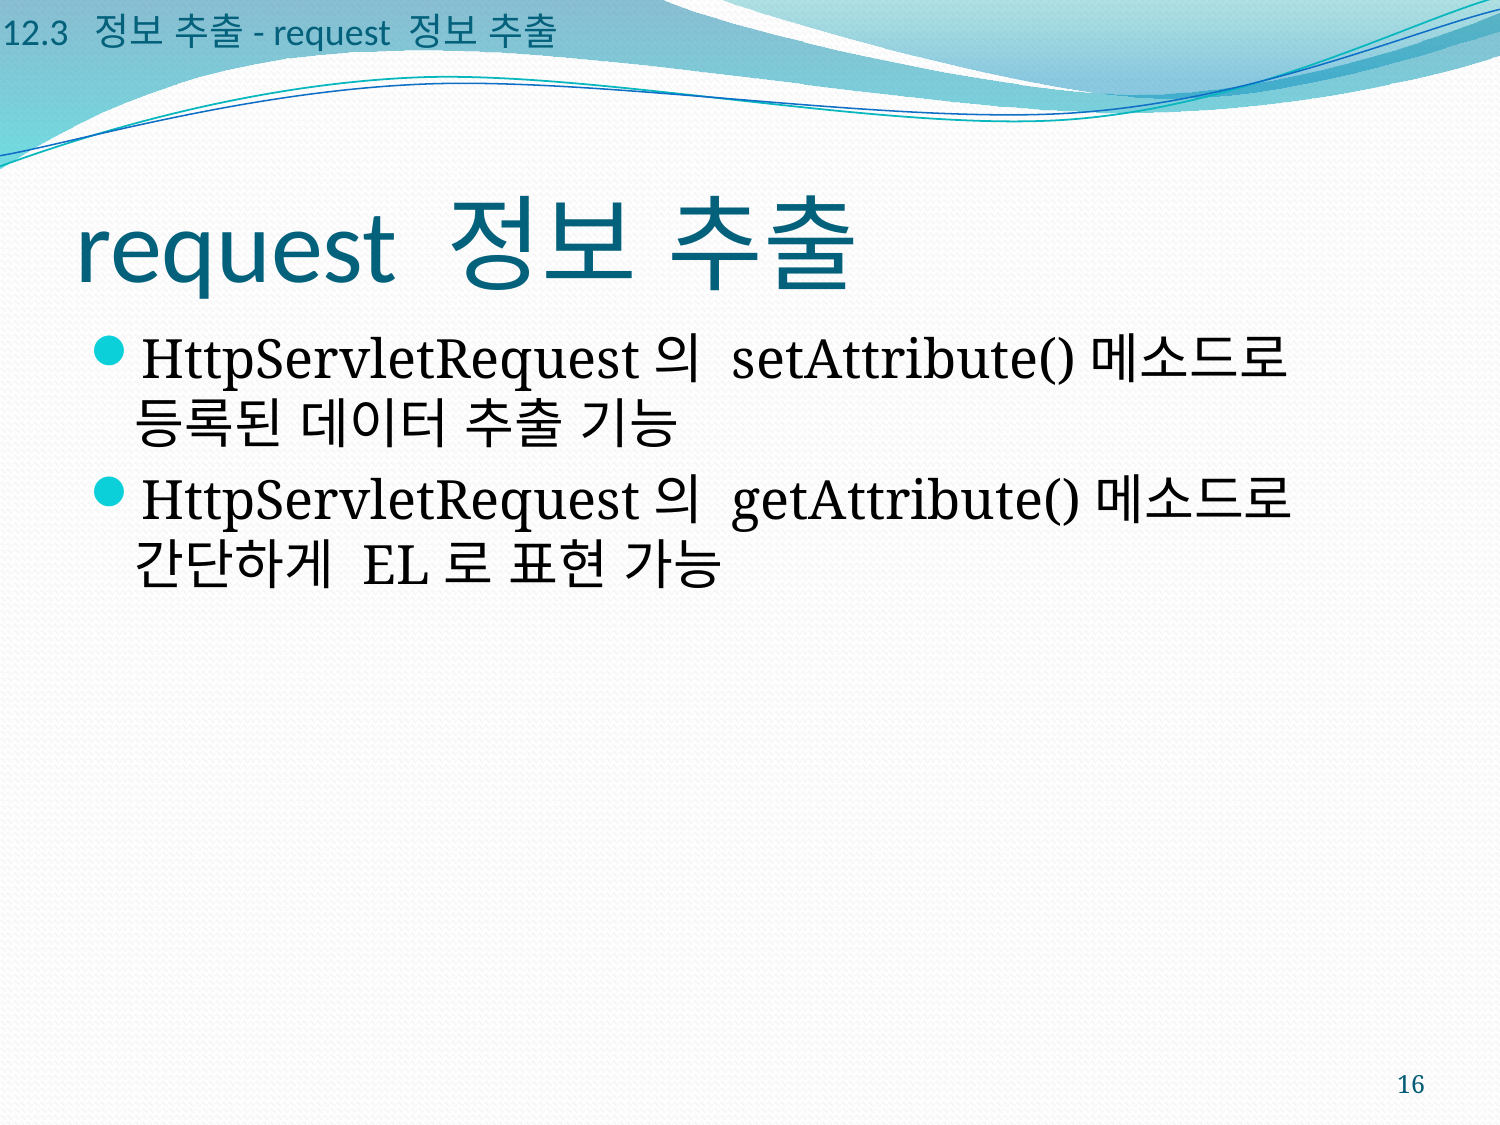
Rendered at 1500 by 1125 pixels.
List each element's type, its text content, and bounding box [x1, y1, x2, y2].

list HttpServletRequest의 setAttribute()메소드로 등록된 데이터 추출 기능 HttpServletRequest의 getAttribute()메소드로 간단하게 EL로 표현 가능 [75, 317, 1425, 1038]
title request 정보 추출 [75, 115, 1425, 303]
text_box 12.3 정보 추출- request 정보 추출 [1, 0, 1365, 54]
slide_number 16 [1299, 1042, 1425, 1103]
